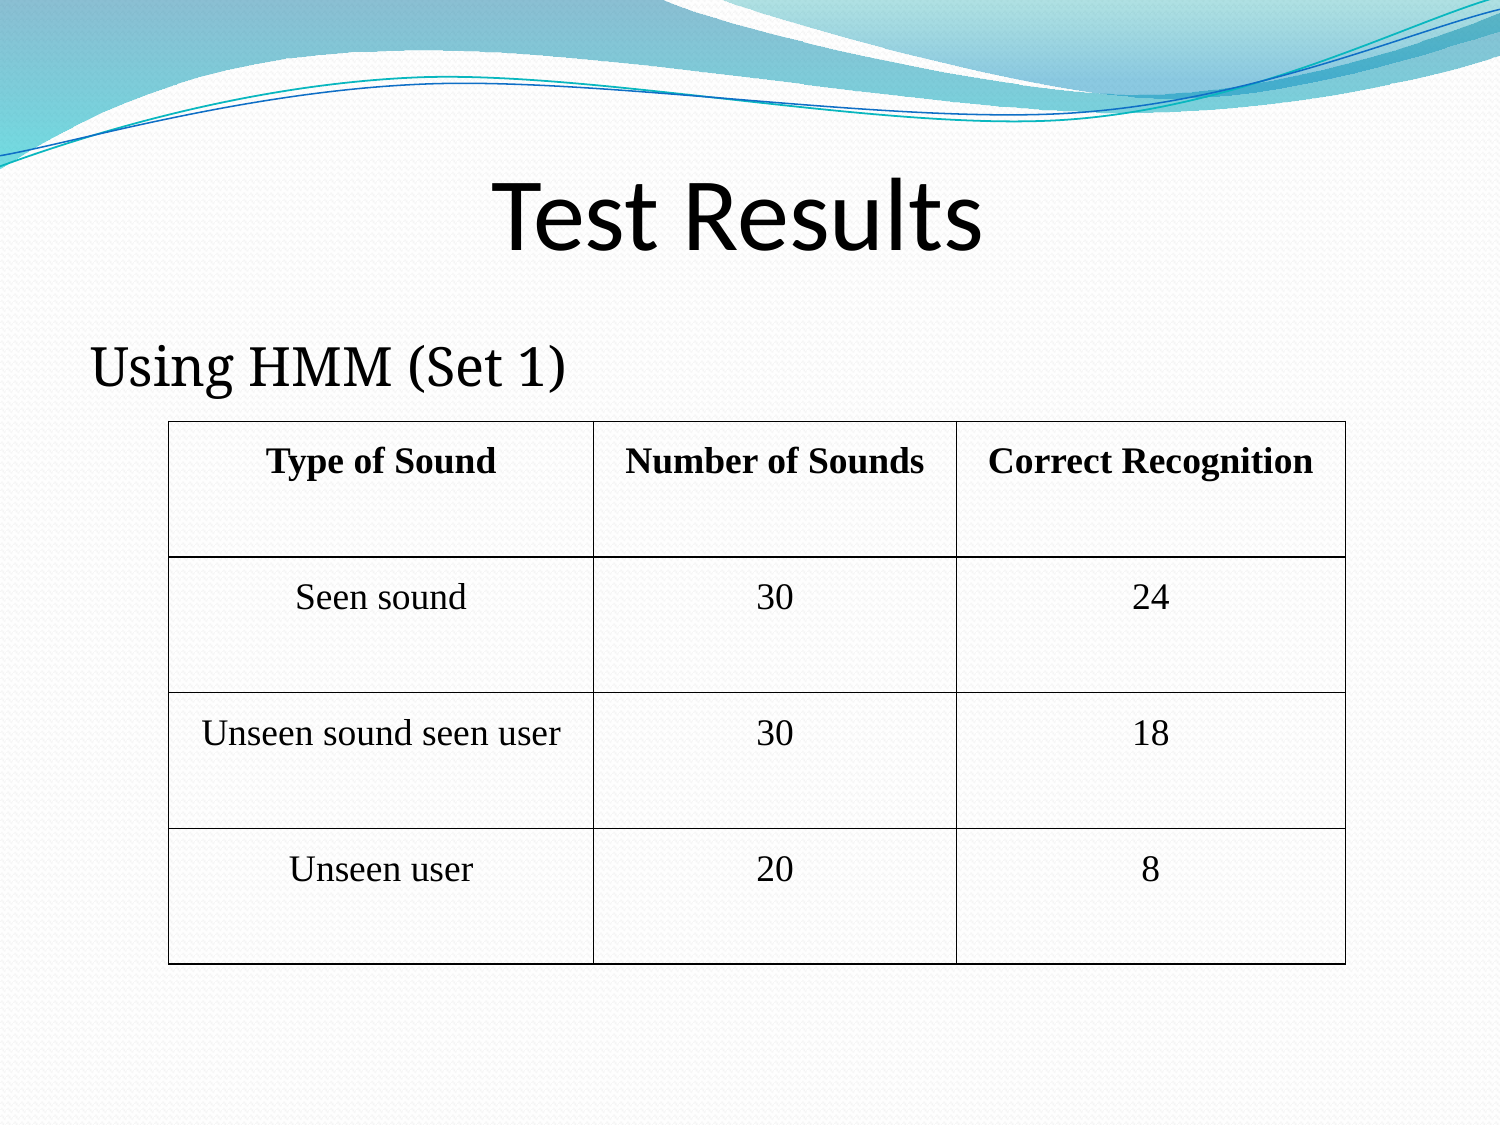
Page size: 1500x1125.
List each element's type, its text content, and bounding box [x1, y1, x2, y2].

table_header Number of Sounds [594, 422, 956, 556]
table_cell 18 [957, 693, 1345, 828]
list Using HMM (Set 1) [75, 317, 1425, 1038]
table_cell Unseen user [169, 829, 593, 963]
table_cell 20 [594, 829, 956, 963]
table_cell 24 [957, 558, 1345, 692]
table_cell Unseen sound seen user [169, 693, 593, 828]
table_header Type of Sound [169, 422, 593, 556]
table_header Correct Recognition [957, 422, 1345, 556]
title Test Results [75, 115, 1425, 303]
table_cell 30 [594, 558, 956, 692]
table_cell Seen sound [169, 558, 593, 692]
table_cell 8 [957, 829, 1345, 963]
table_cell 30 [594, 693, 956, 828]
